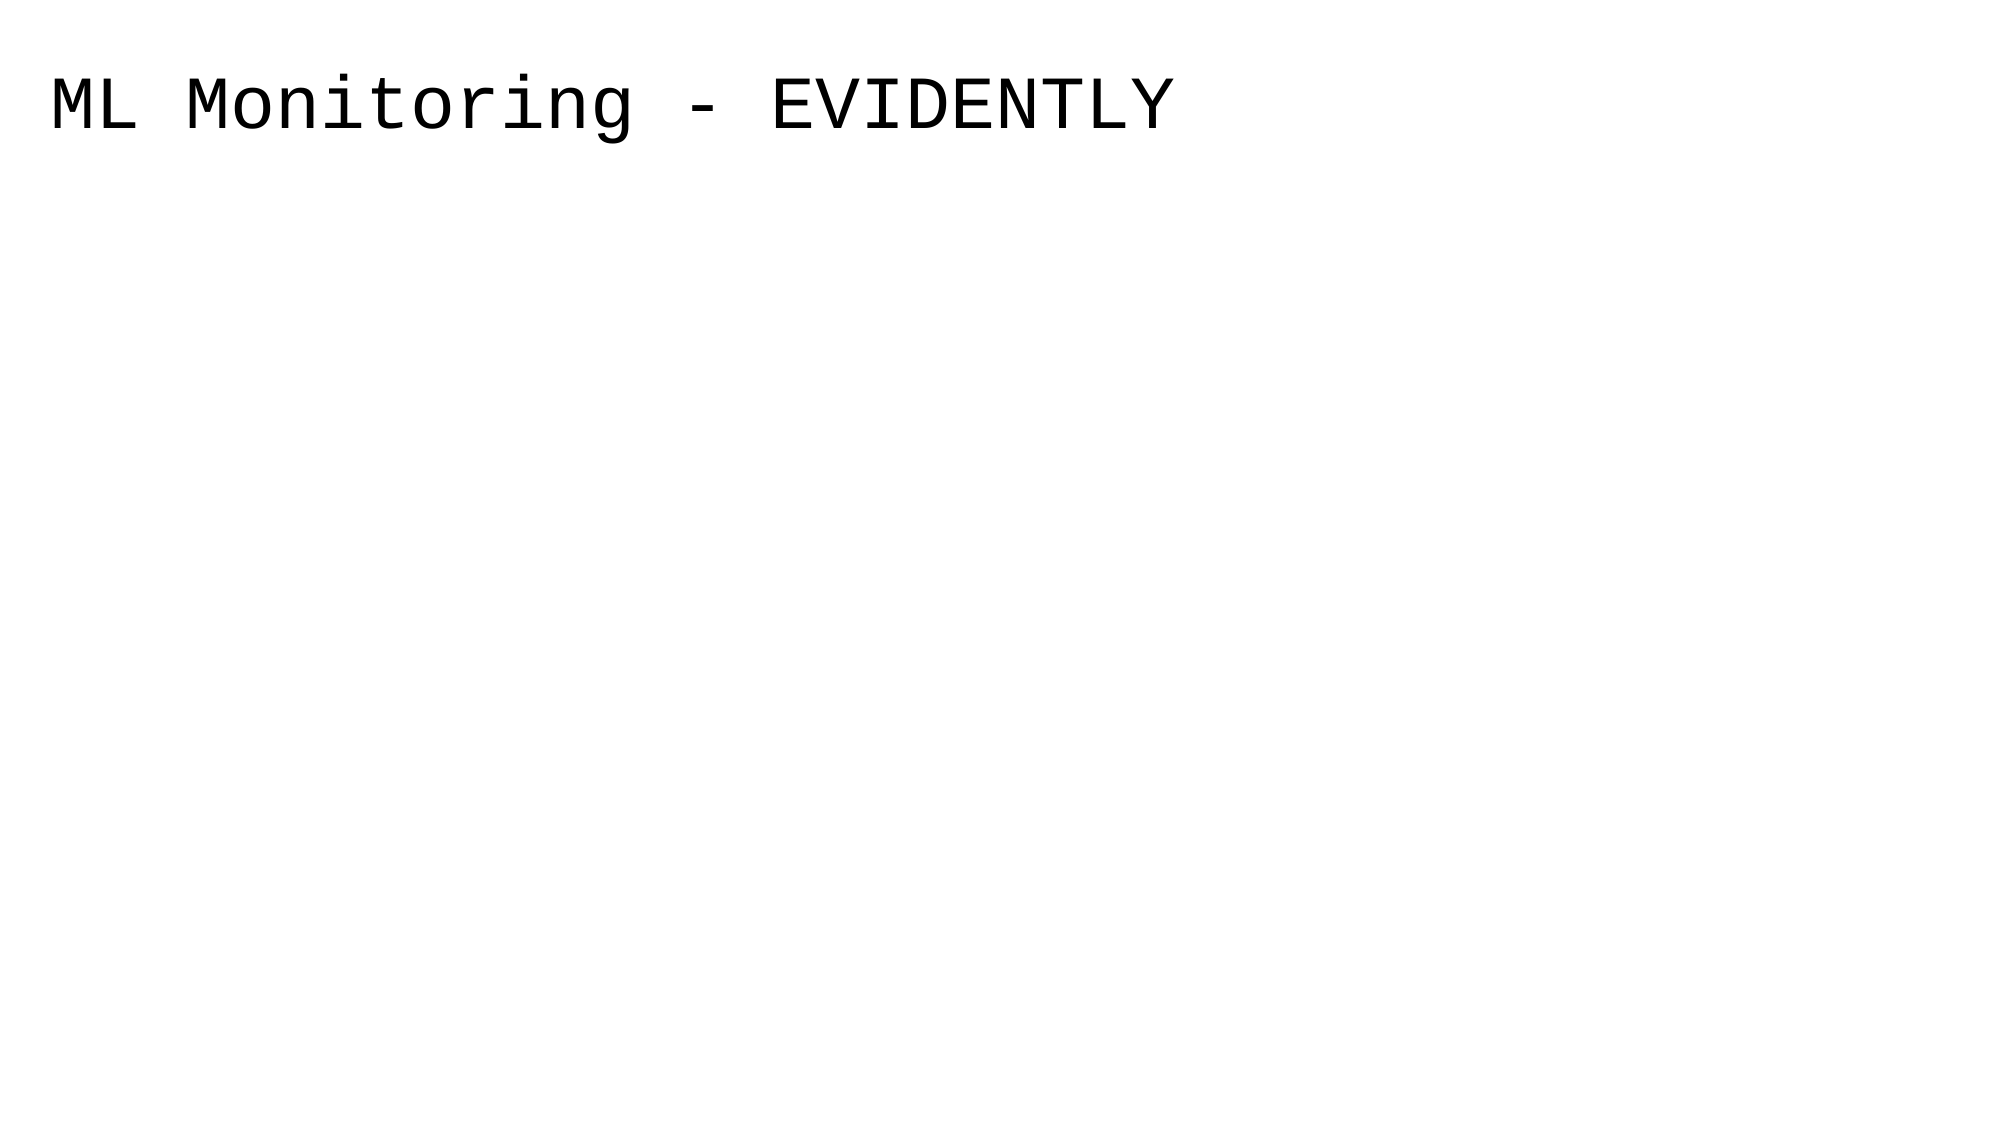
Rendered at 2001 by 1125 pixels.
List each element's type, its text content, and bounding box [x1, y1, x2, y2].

title ML Monitoring - EVIDENTLY [35, 22, 1965, 187]
